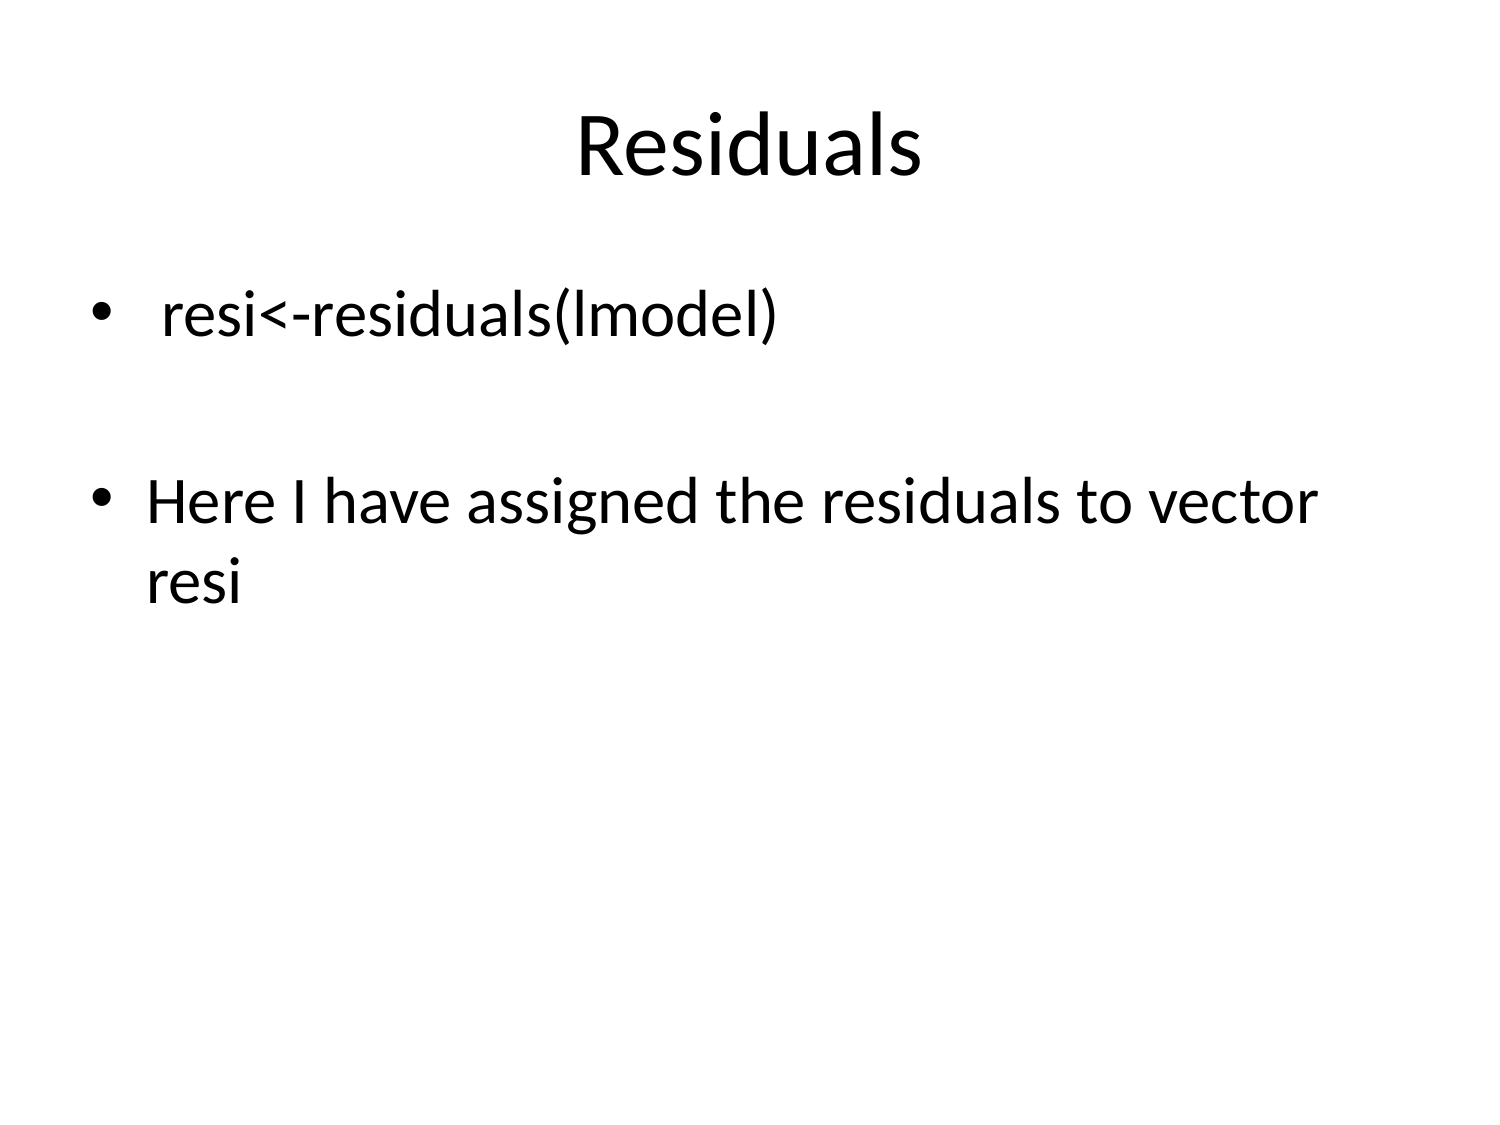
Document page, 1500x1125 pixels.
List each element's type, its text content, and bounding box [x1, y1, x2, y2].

title Residuals [75, 45, 1425, 233]
list resi<-residuals(lmodel) Here I have assigned the residuals to vector resi [75, 262, 1425, 1005]
